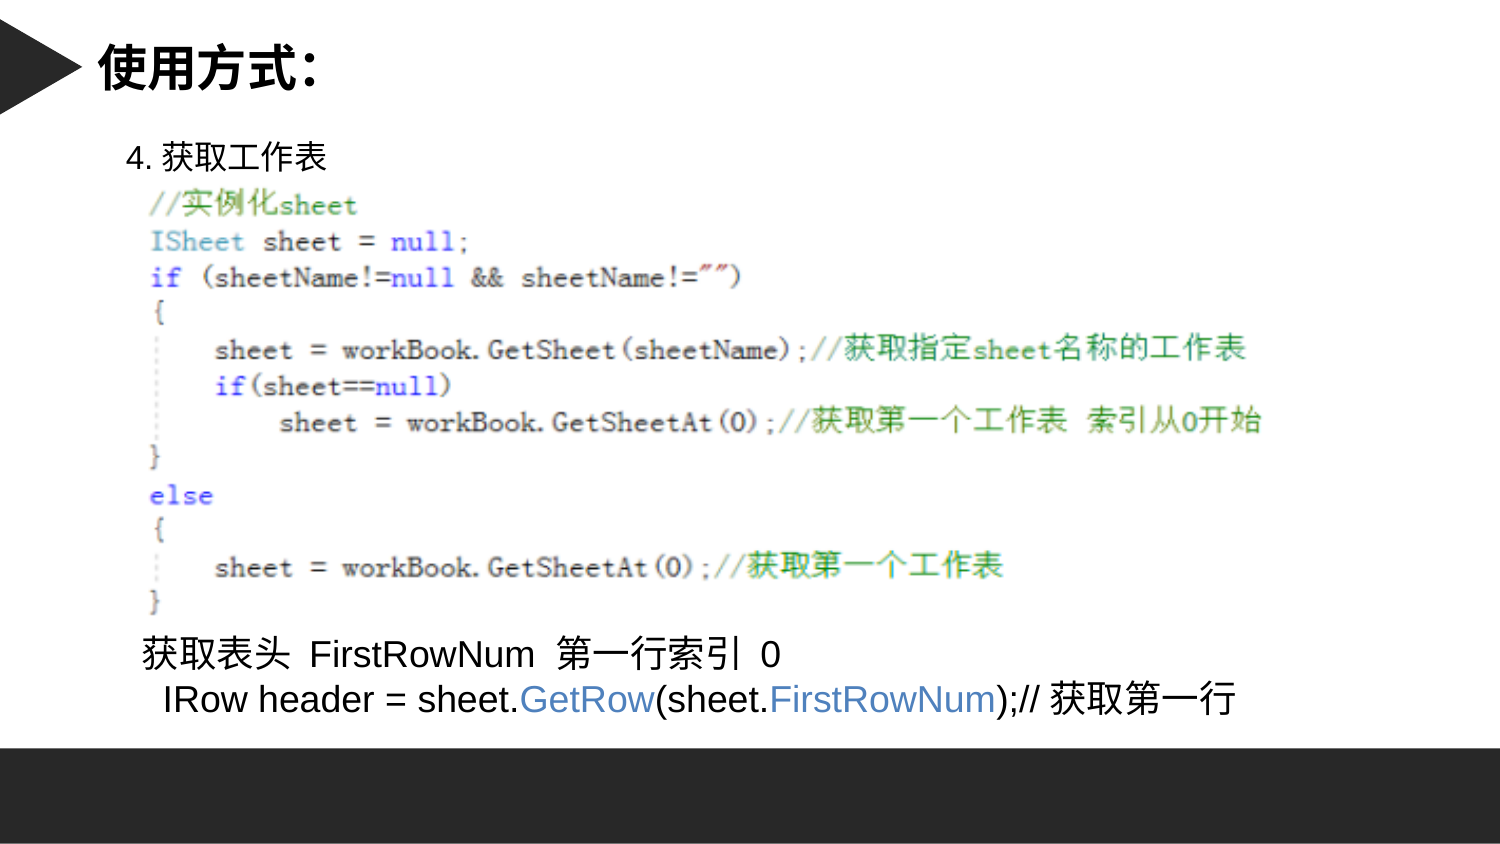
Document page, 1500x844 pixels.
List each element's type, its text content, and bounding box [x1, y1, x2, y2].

text_box 使用方式： [82, 29, 363, 104]
text_box 获取表头 FirstRowNum 第一行索引 0 IRow header = sheet.GetRow(sheet.FirstRowNum);//获取第一行 [126, 622, 1424, 728]
text_box [0, 19, 83, 115]
text_box 4.获取工作表 [111, 128, 1140, 184]
picture [126, 183, 1293, 623]
text_box [0, 748, 1500, 844]
